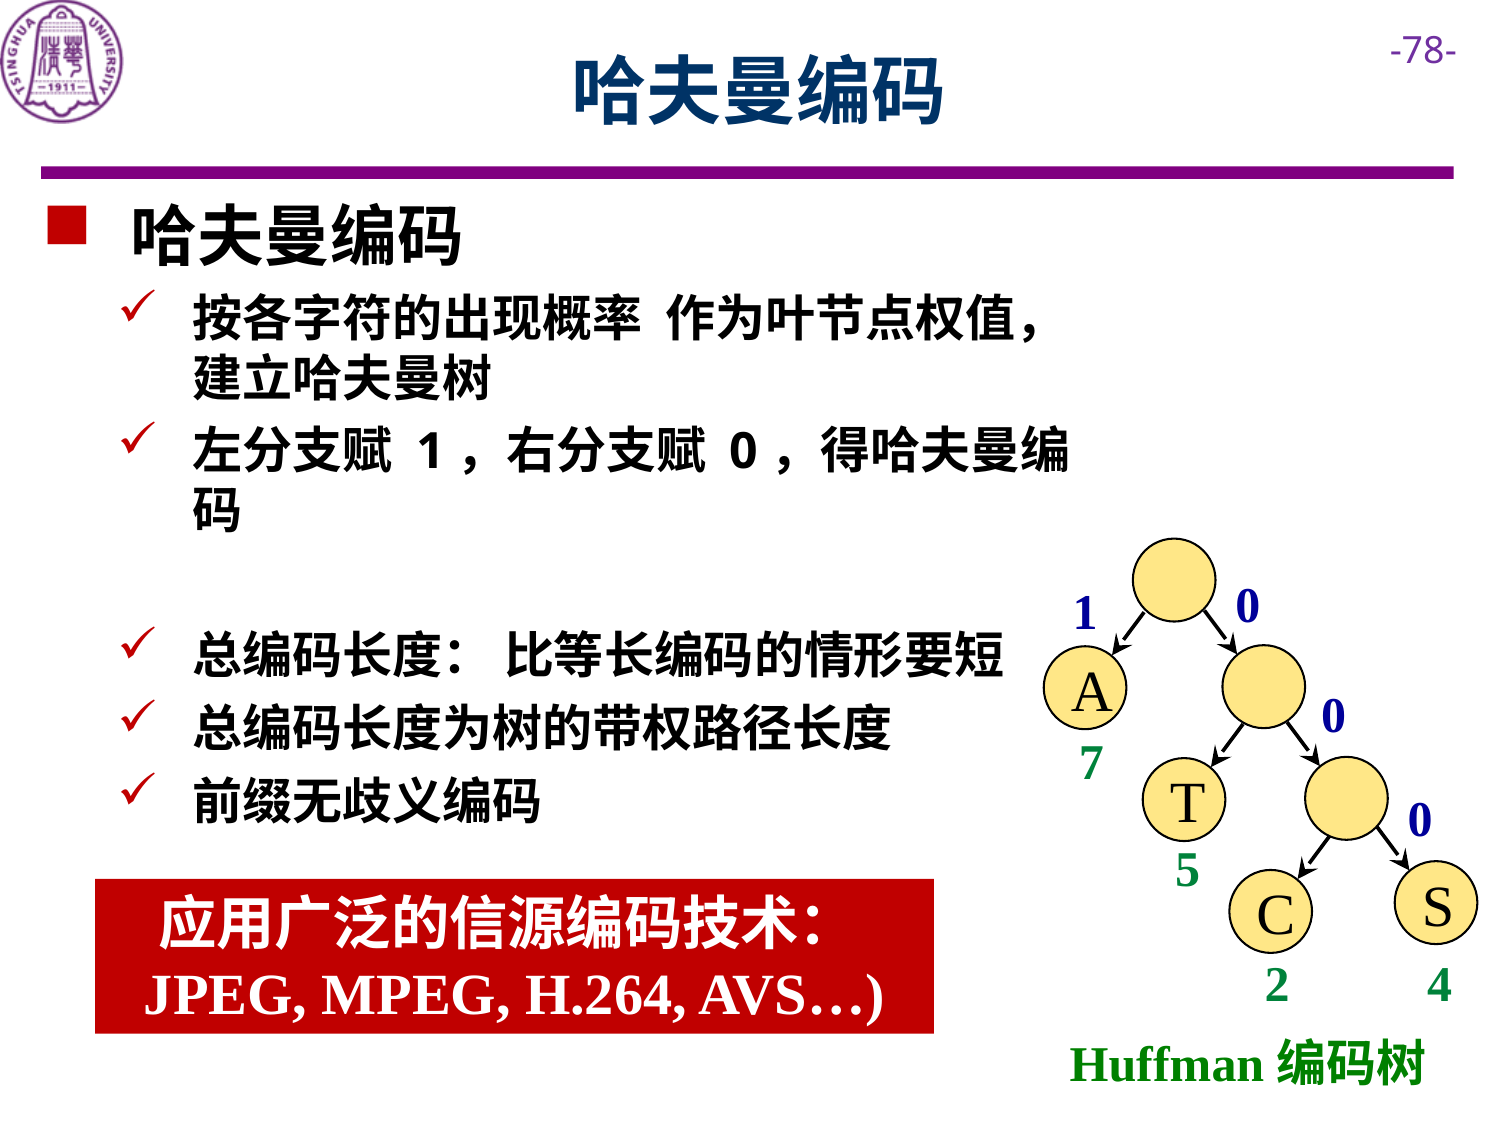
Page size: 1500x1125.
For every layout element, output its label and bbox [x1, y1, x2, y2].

picture [0, 0, 124, 124]
text_box [1054, 1024, 1441, 1099]
title [135, 13, 1383, 165]
text_box [1043, 538, 1478, 1019]
text_box [95, 878, 934, 1034]
